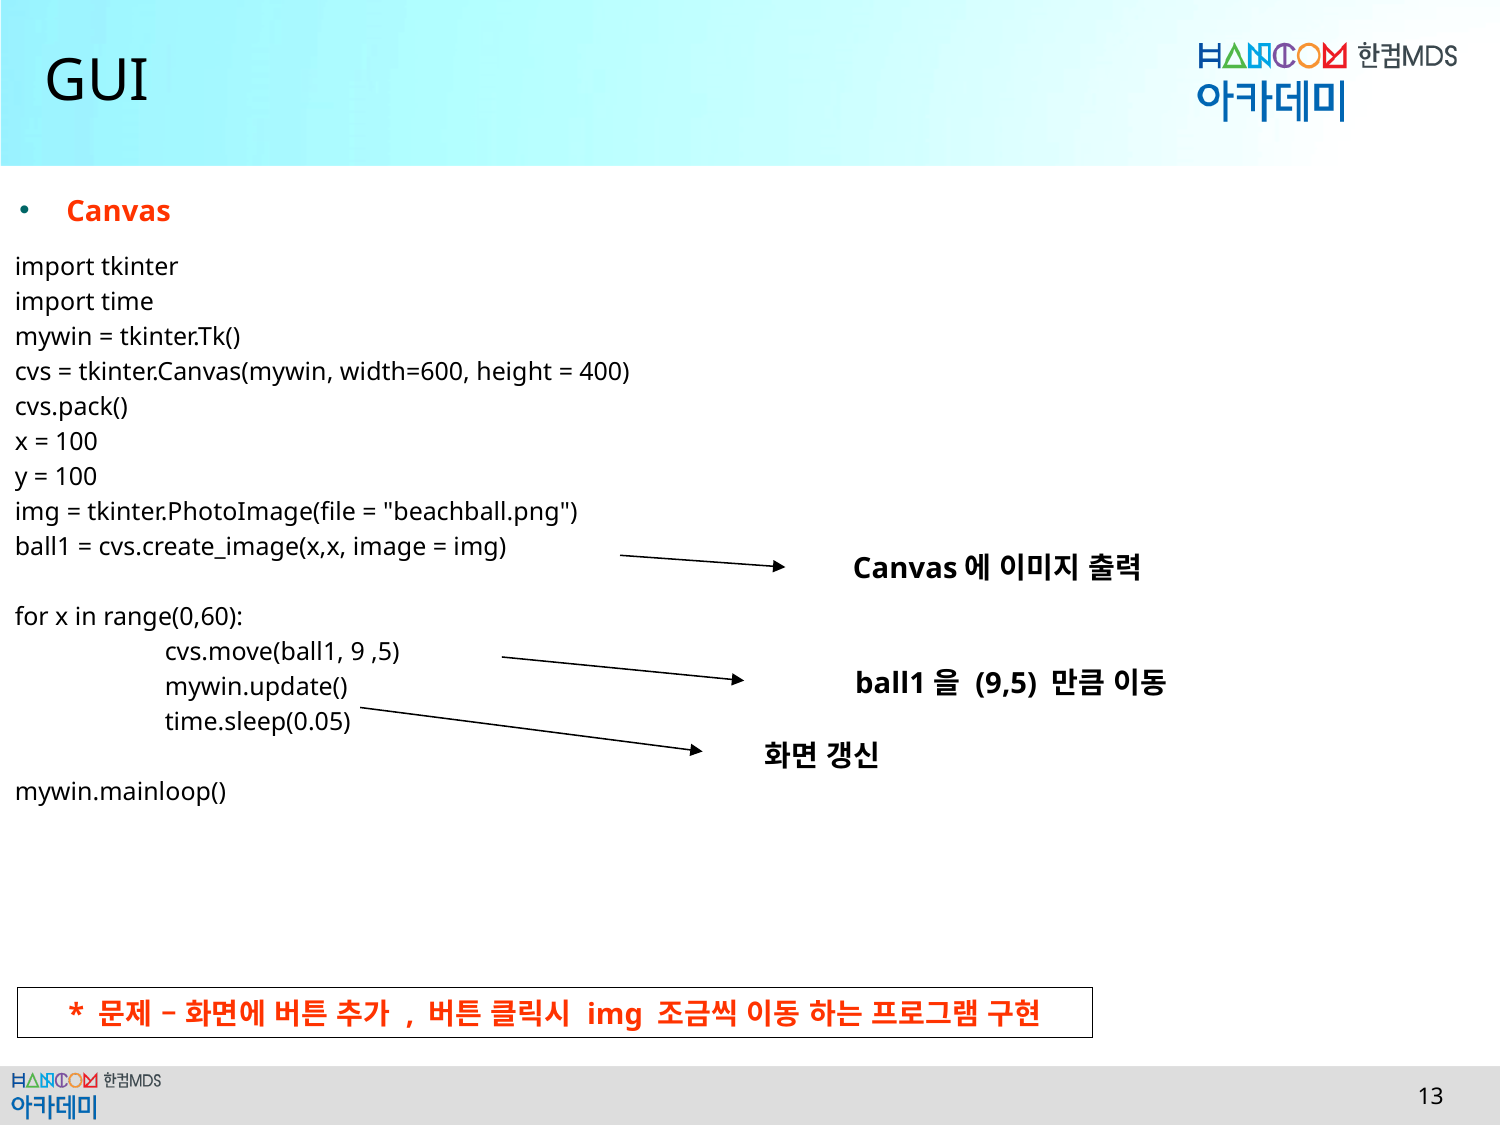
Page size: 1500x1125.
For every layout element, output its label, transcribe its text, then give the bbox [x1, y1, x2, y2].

picture [2, 0, 1500, 166]
text_box * 문제 – 화면에 버튼 추가 , 버튼 클릭시 img 조금씩 이동 하는 프로그램 구현 [17, 987, 1093, 1038]
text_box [501, 656, 745, 681]
text_box import tkinter import time mywin = tkinter.Tk() cvs = tkinter.Canvas(mywin, width=600, height = 400) cvs.pack() x = 100 y = 100 img = tkinter.PhotoImage(file = "beachball.png") ball1 = cvs.create_image(x,x, image = img) for x in range(0,60): cvs.move(ball1, 9 ,5) mywin.update() time.sleep(0.05) mywin.mainloop() [0, 243, 1500, 813]
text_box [619, 555, 786, 568]
text_box 화면 갱신 [749, 729, 896, 780]
title GUI [29, 18, 1460, 135]
slide_number 13 [1108, 1074, 1459, 1119]
picture [11, 1072, 161, 1120]
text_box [359, 707, 703, 752]
text_box Canvas [4, 184, 609, 235]
text_box ball1을 (9,5) 만큼 이동 [785, 656, 1247, 707]
text_box Canvas에 이미지 출력 [809, 541, 1188, 592]
